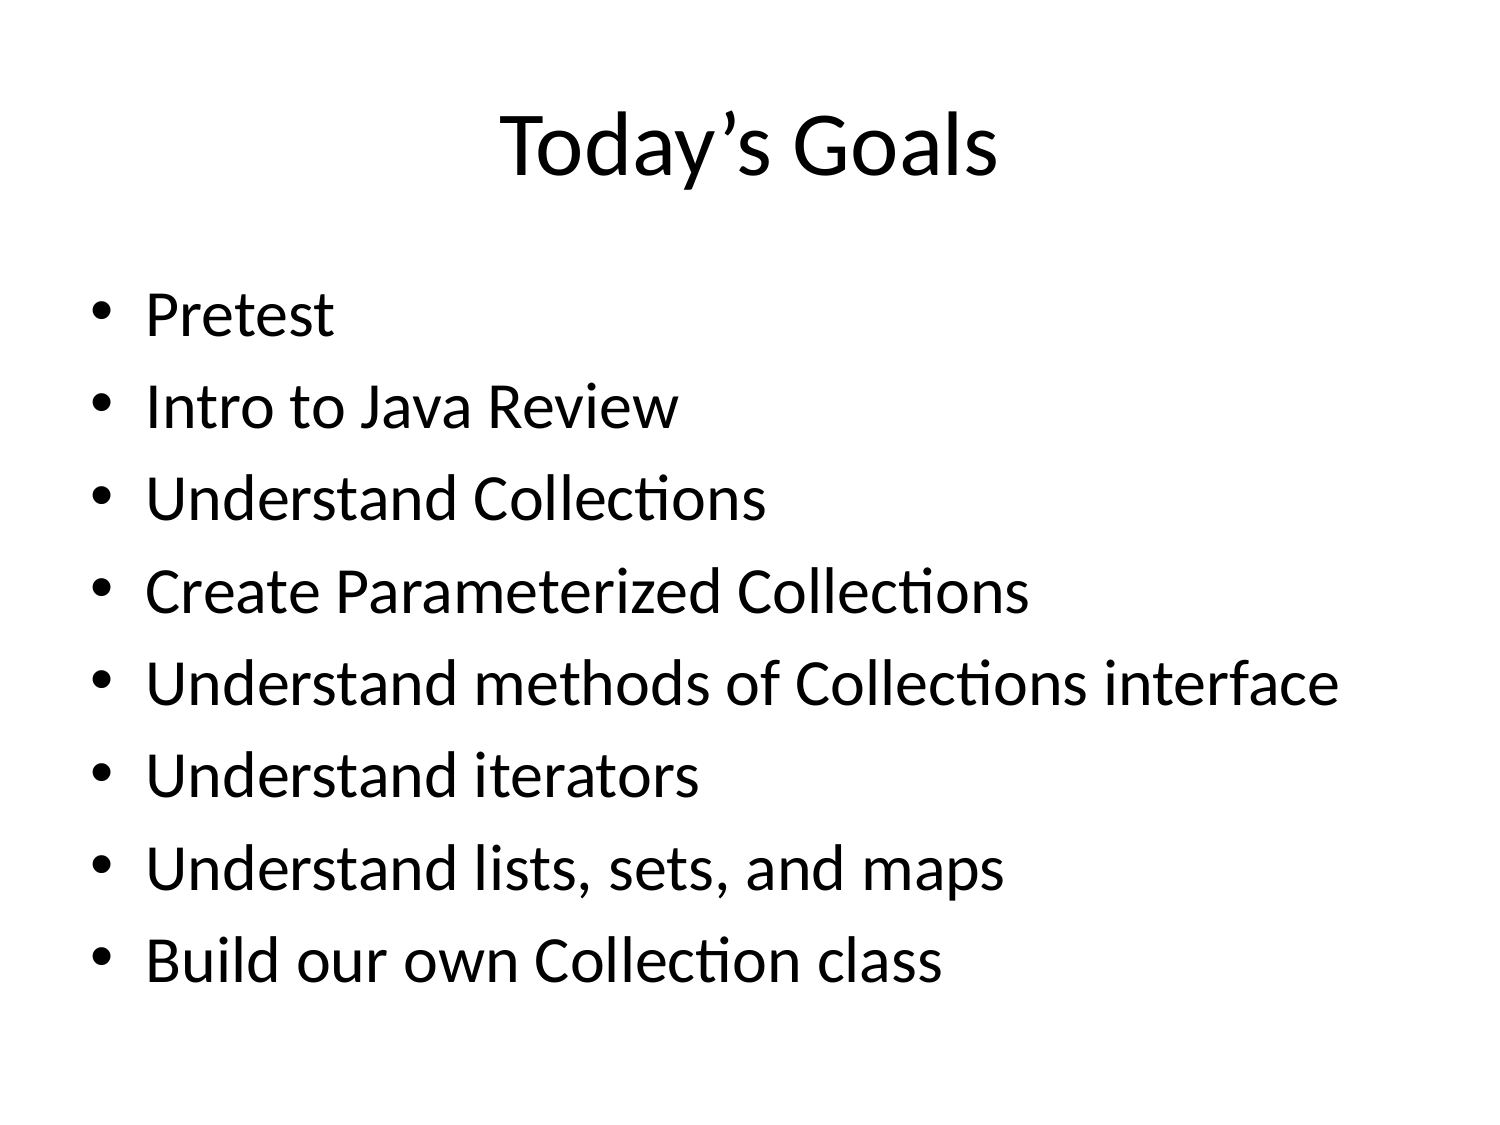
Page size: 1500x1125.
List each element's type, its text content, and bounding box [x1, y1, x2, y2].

title Today’s Goals [75, 45, 1425, 233]
list Pretest Intro to Java Review Understand Collections Create Parameterized Collections Understand methods of Collections interface Understand iterators Understand lists, sets, and maps Build our own Collection class [75, 262, 1425, 1005]
